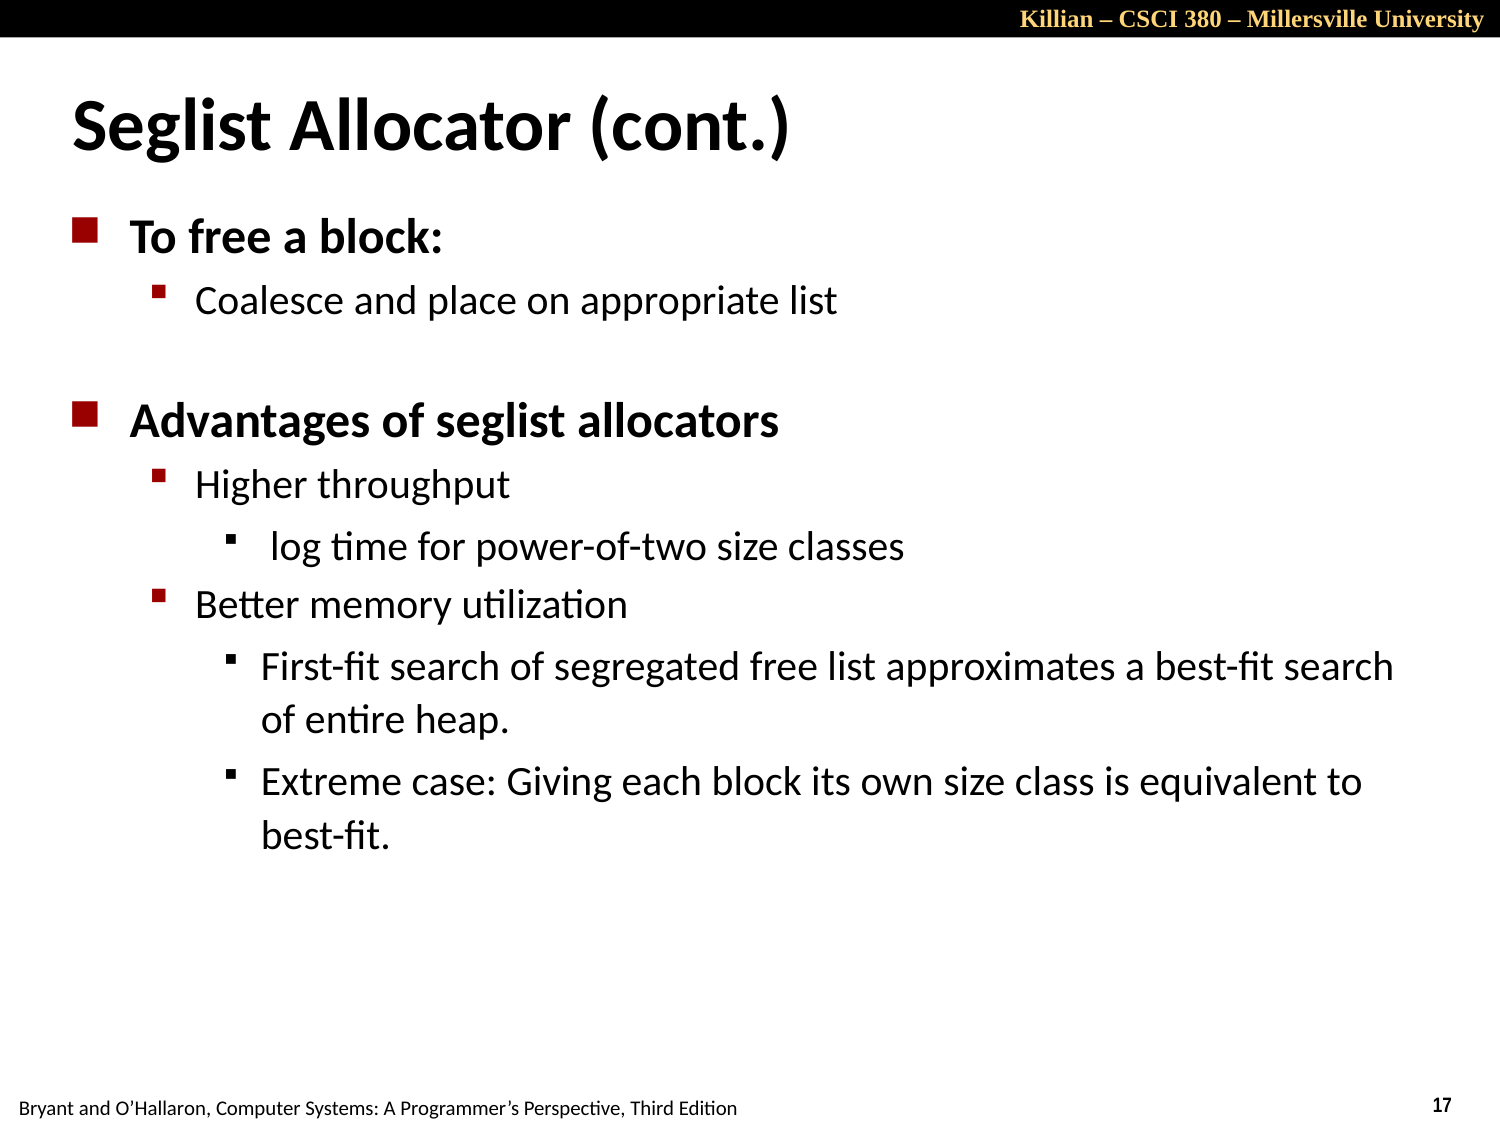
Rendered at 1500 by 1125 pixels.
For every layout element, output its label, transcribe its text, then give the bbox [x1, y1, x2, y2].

list To free a block: Coalesce and place on appropriate list Advantages of seglist allocators Higher throughput log time for power-of-two size classes Better memory utilization First-fit search of segregated free list approximates a best-fit search of entire heap. Extreme case: Giving each block its own size class is equivalent to best-fit. [58, 199, 1422, 1058]
title Seglist Allocator (cont.) [57, 62, 1488, 192]
